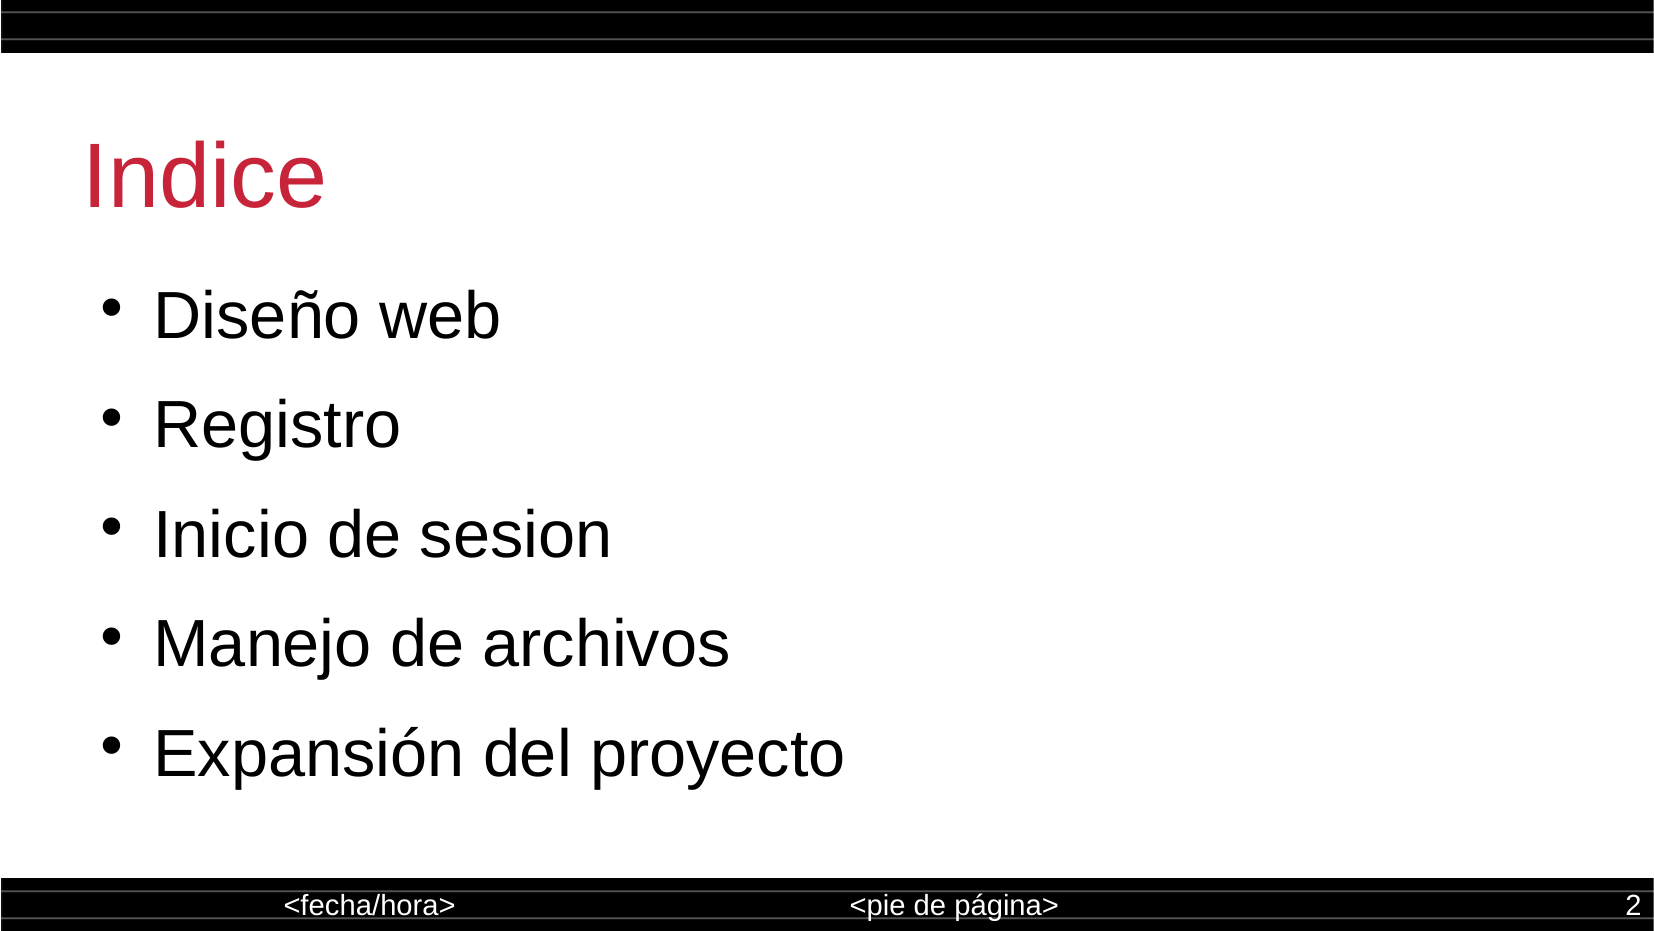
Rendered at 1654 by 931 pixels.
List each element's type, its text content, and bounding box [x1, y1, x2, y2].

text_box Diseño web Registro Inicio de sesion Manejo de archivos Expansión del proyecto [82, 271, 1571, 851]
picture [1, 0, 1654, 53]
picture [1, 878, 1654, 931]
text_box Indice [82, 92, 1571, 248]
